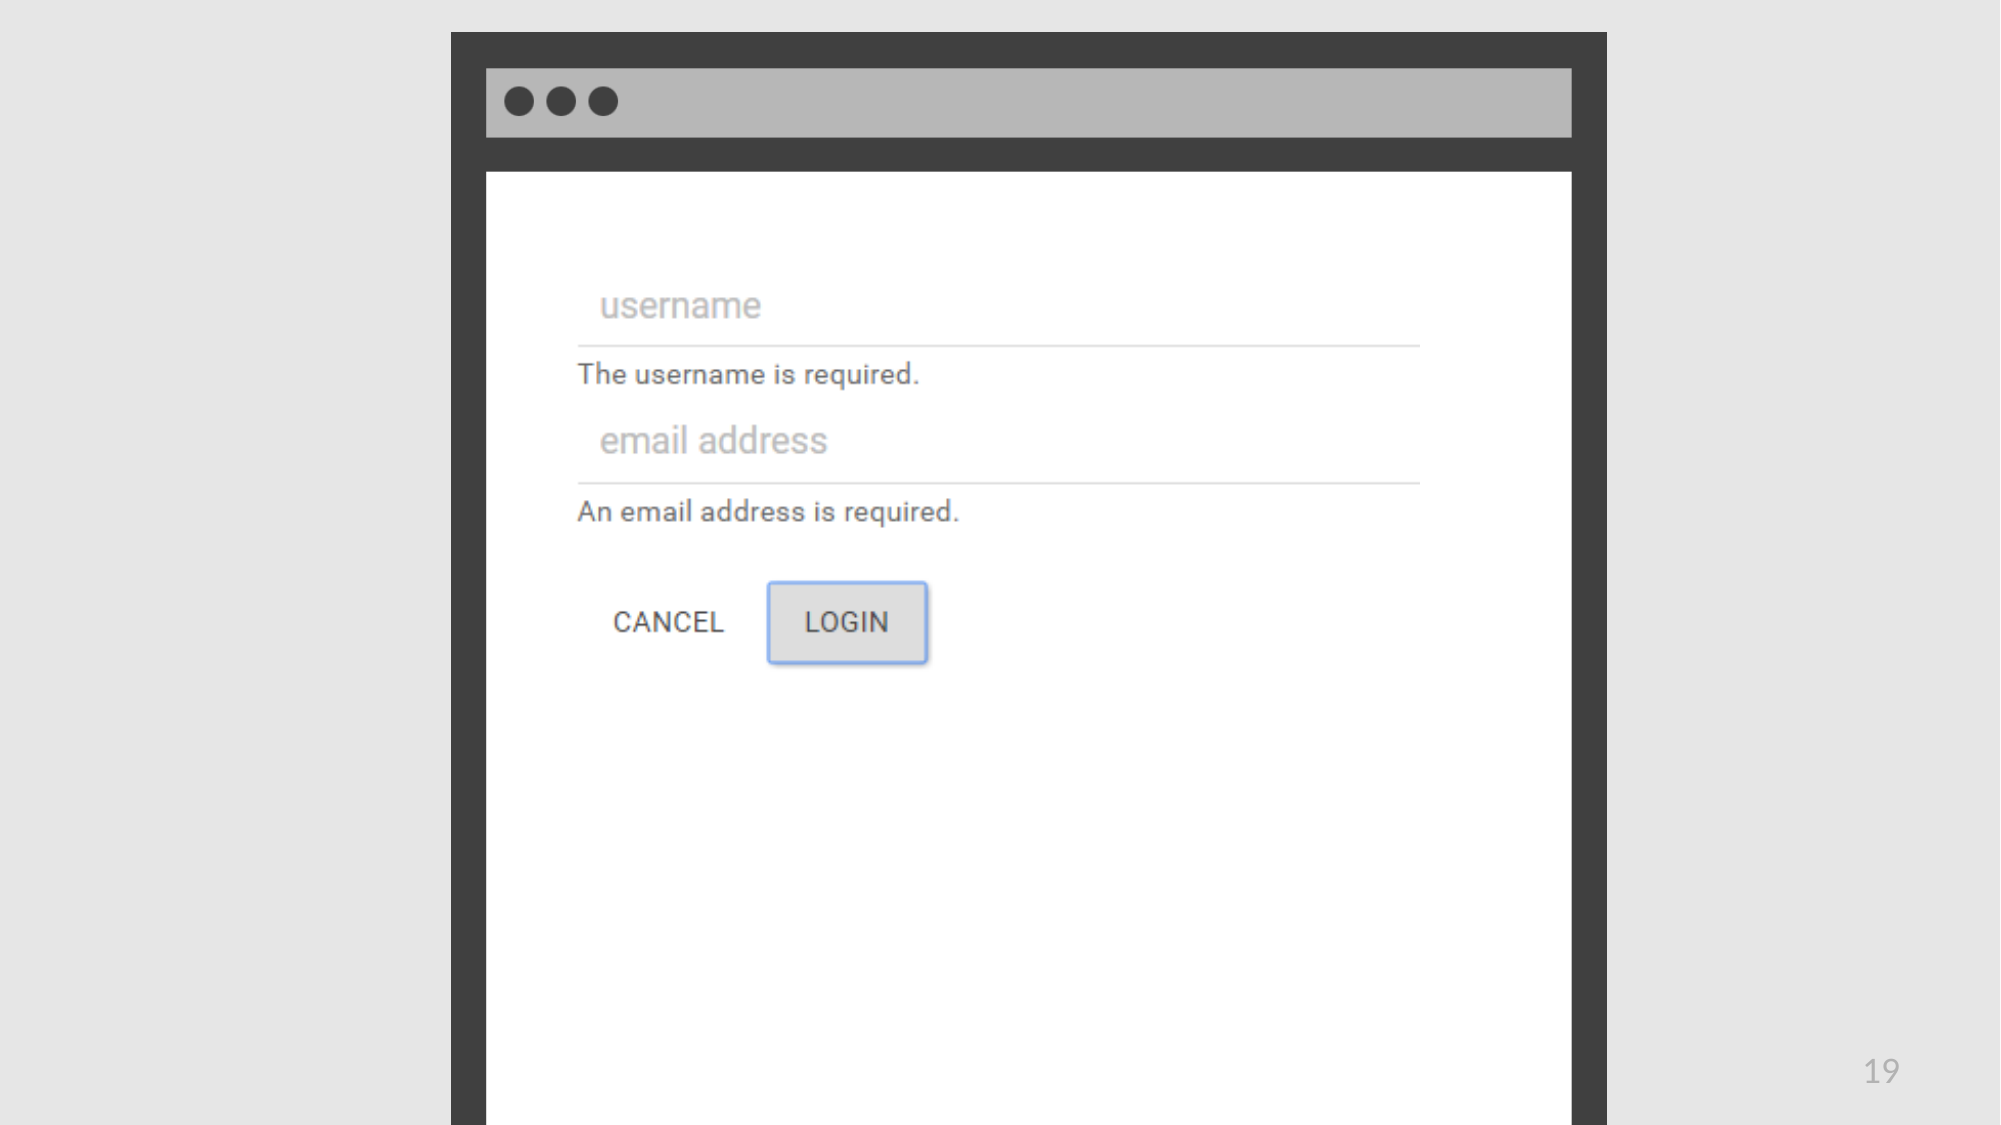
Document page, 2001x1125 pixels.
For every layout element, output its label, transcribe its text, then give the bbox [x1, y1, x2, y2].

slide_number 19 [1440, 1046, 1900, 1103]
picture [451, 32, 1607, 1125]
